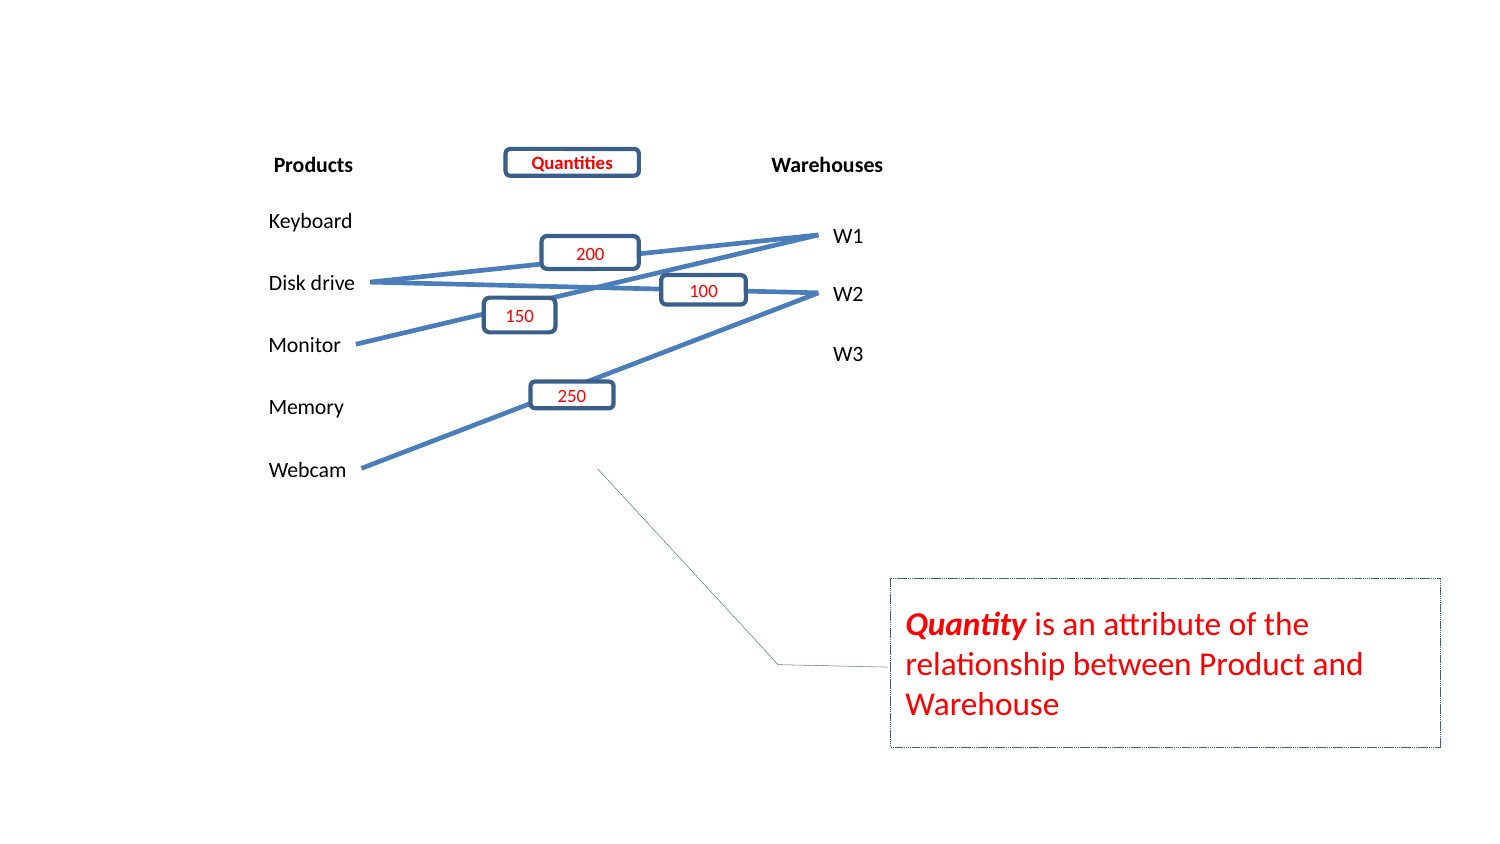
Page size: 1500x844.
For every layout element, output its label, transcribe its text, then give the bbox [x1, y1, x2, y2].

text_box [250, 143, 903, 492]
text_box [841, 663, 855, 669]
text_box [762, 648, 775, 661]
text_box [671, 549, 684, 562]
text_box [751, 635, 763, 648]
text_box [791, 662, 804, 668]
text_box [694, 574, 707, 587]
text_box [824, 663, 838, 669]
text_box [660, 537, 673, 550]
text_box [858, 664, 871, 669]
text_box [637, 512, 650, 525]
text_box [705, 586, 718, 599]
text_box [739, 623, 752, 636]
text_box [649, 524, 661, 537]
text_box Quantity is an attribute of the relationship between Product and Warehouse [874, 576, 1443, 749]
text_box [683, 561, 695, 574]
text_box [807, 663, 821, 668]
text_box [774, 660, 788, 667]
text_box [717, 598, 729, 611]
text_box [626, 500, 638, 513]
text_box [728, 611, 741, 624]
